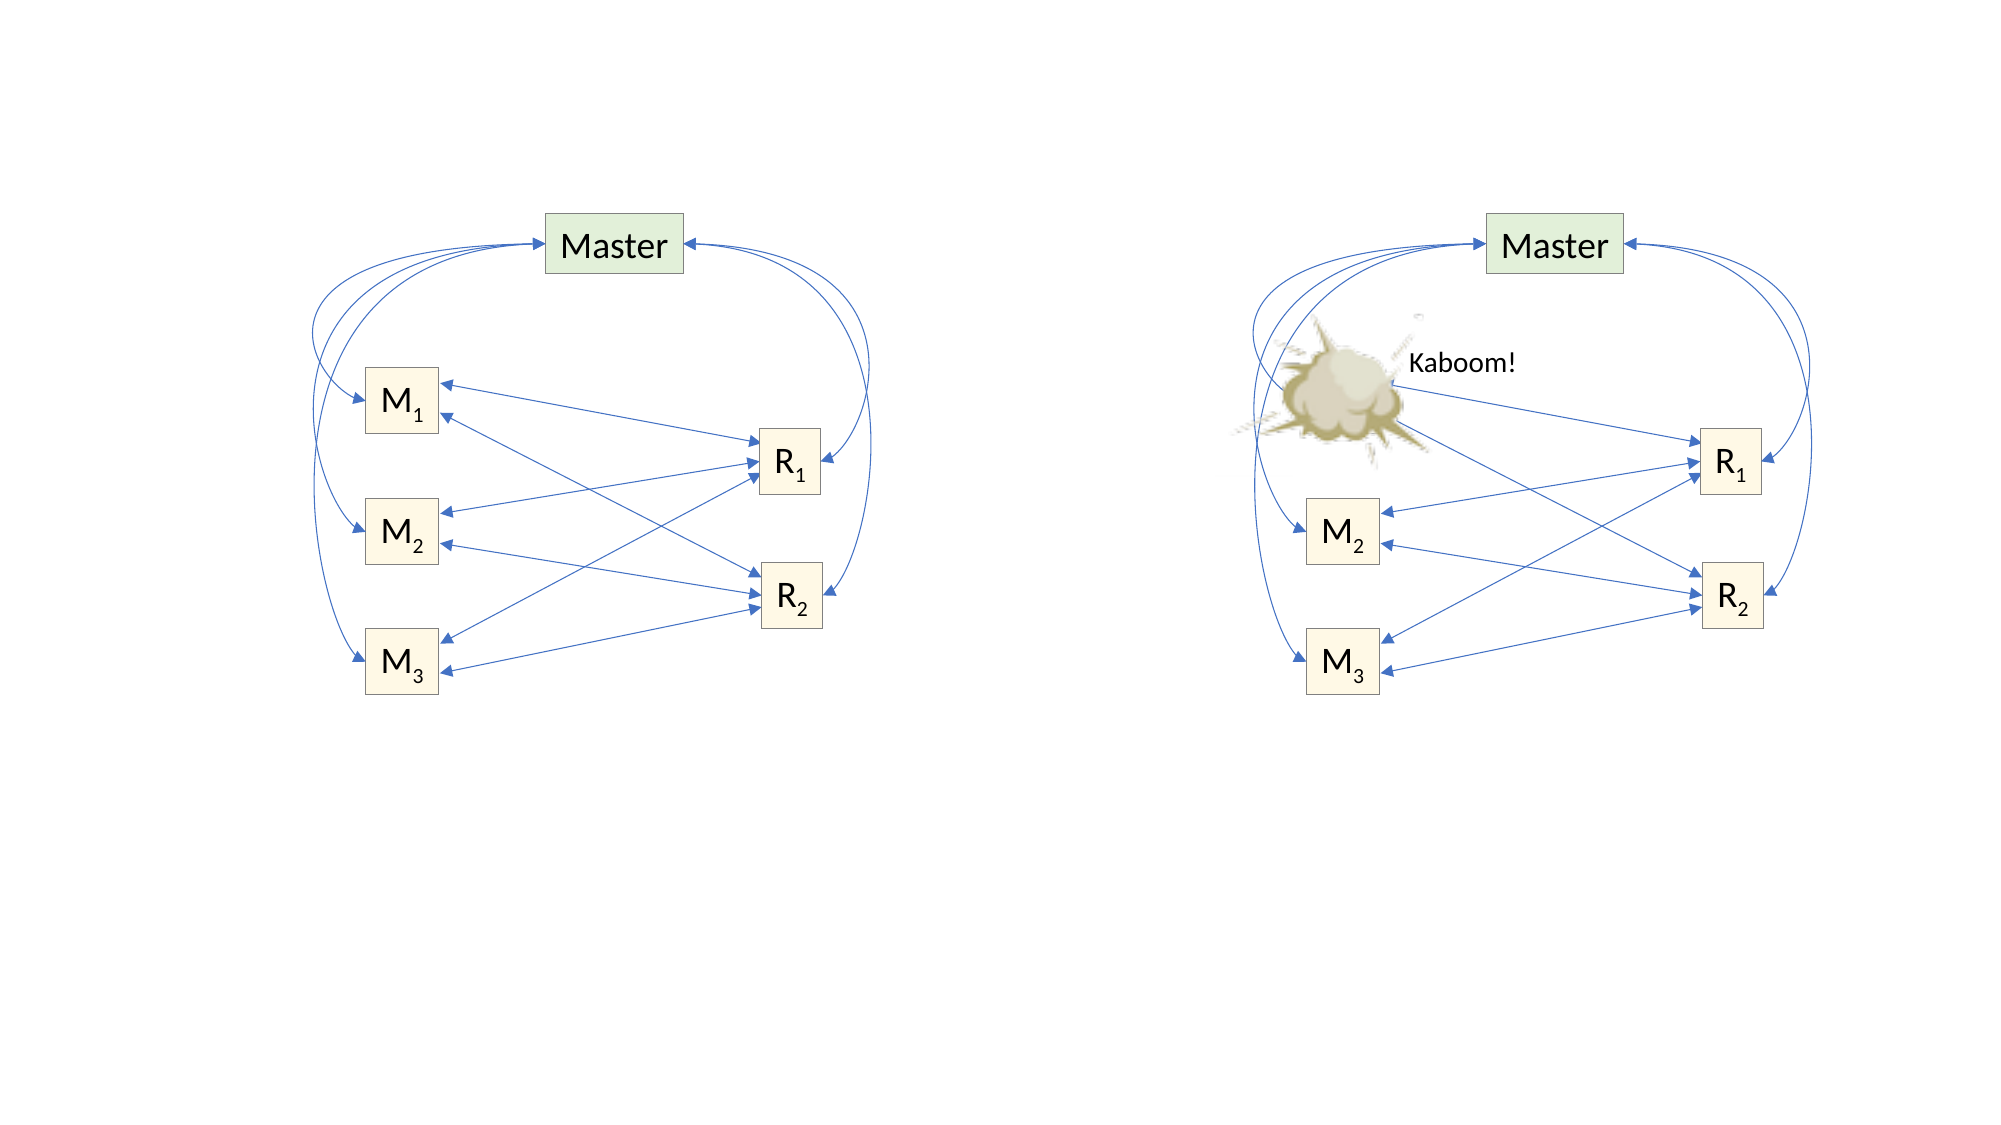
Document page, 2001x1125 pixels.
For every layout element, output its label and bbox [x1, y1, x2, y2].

picture [1215, 307, 1444, 479]
text_box [364, 213, 825, 695]
text_box [1305, 213, 1765, 695]
